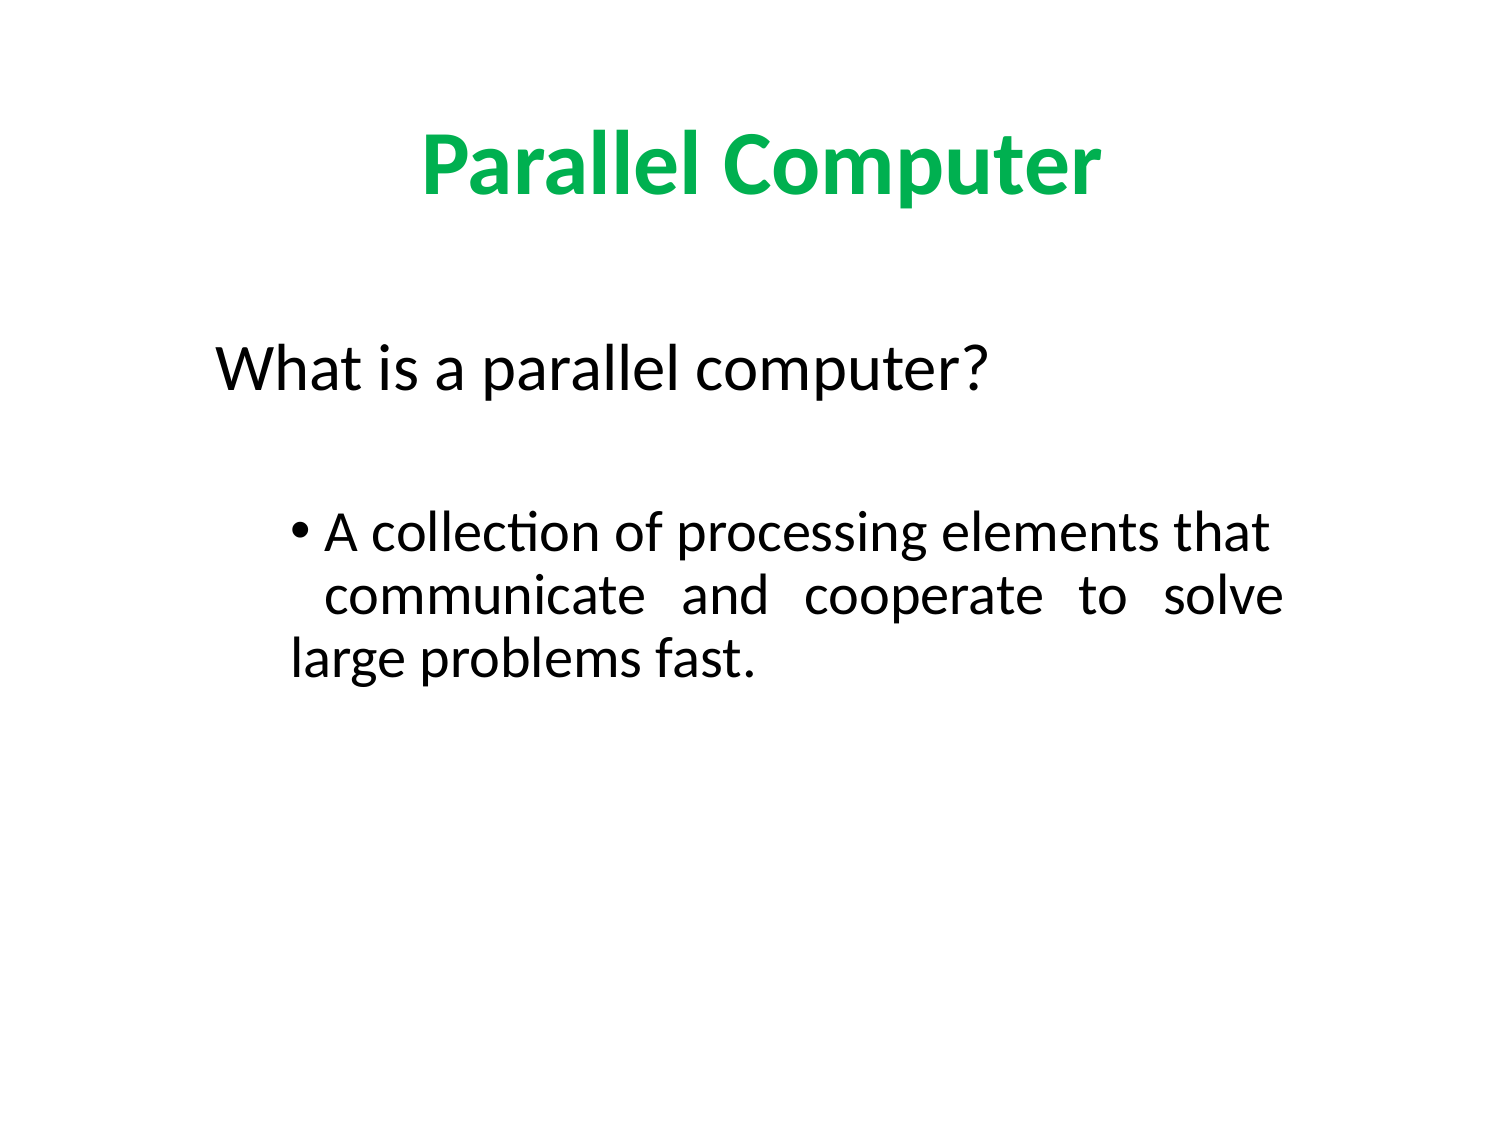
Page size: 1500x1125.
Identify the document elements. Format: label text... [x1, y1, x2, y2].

title Parallel Computer [125, 37, 1400, 279]
subtitle What is a parallel computer? A collection of processing elements that communicate and cooperate to solve large problems fast. [200, 324, 1300, 888]
